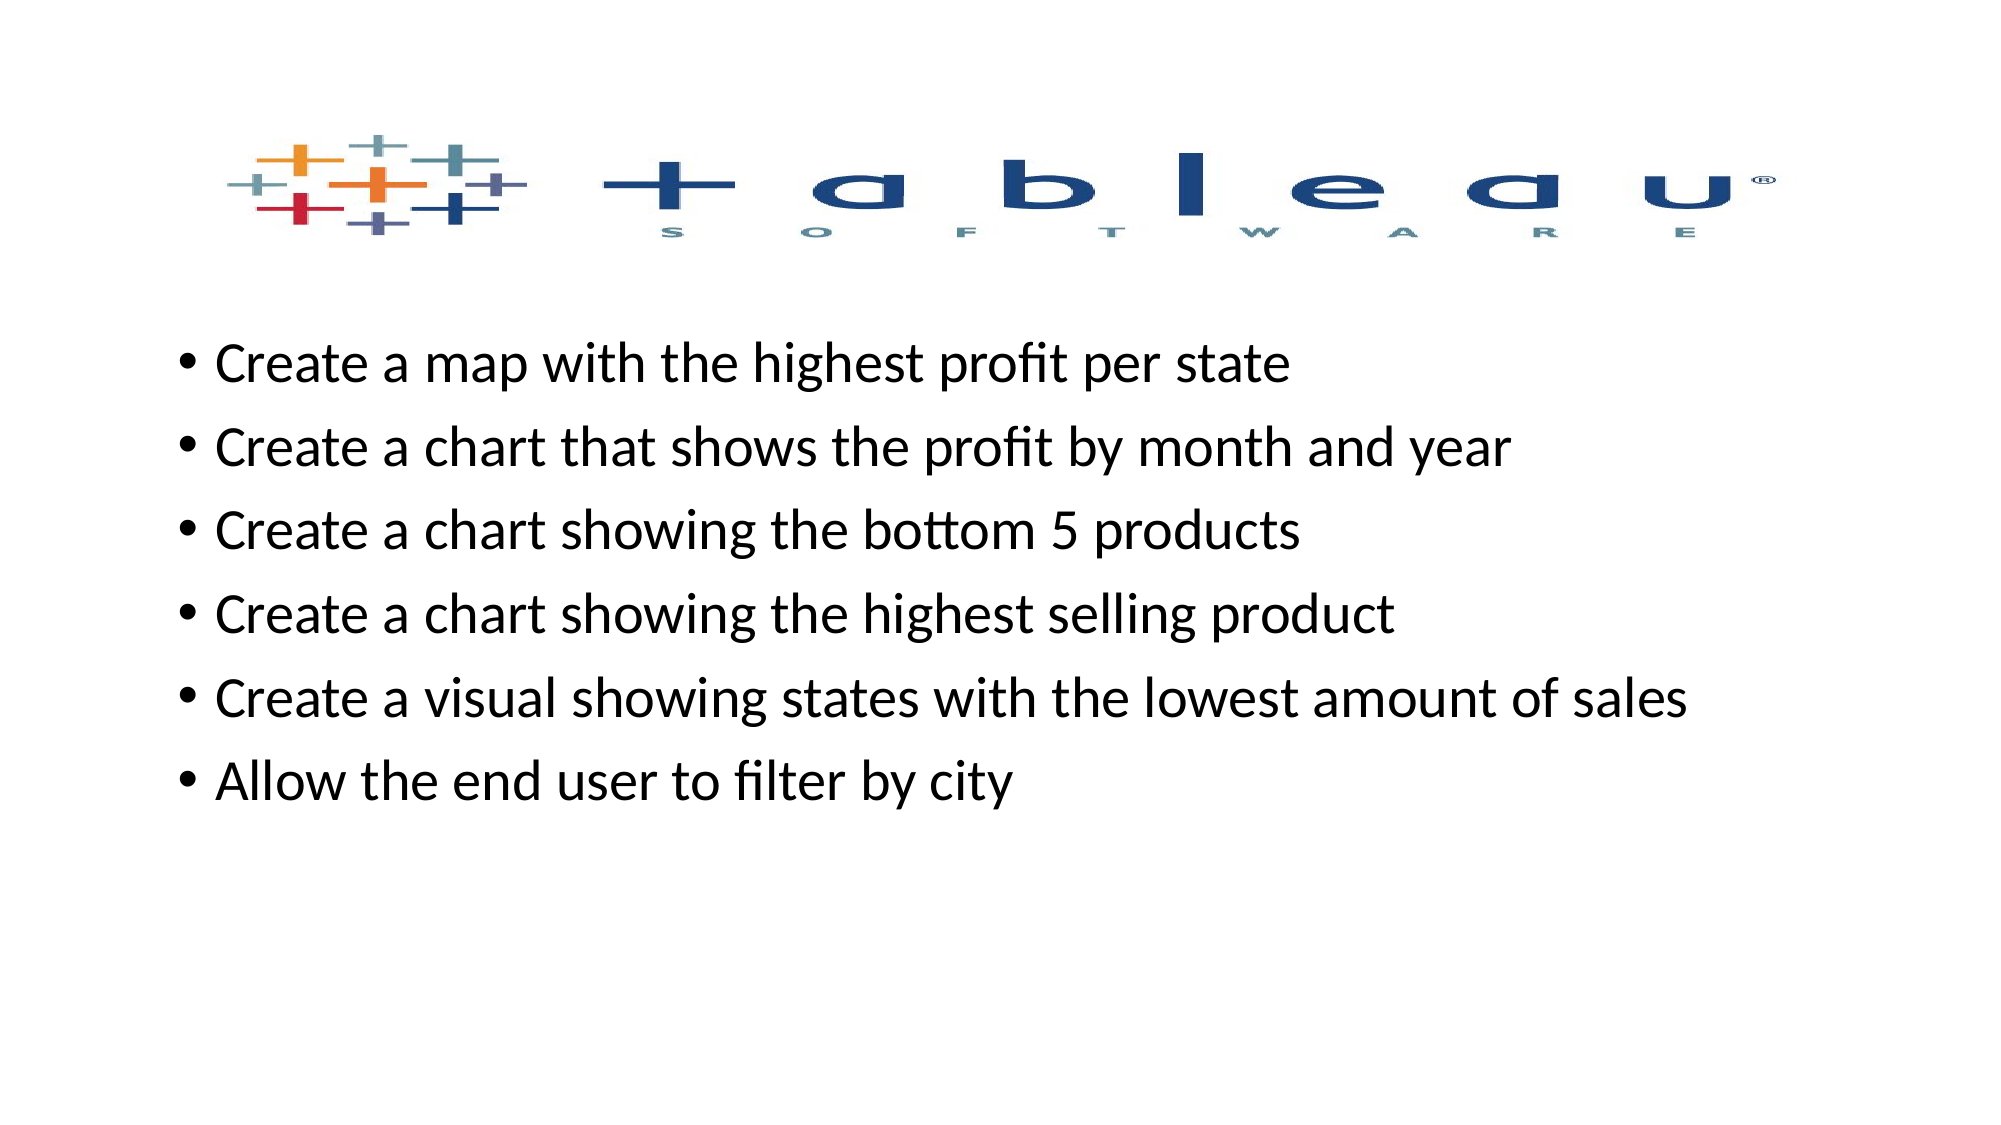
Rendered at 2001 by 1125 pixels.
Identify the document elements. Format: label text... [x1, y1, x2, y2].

list [137, 300, 1863, 1014]
picture [123, 70, 1938, 300]
text_box Create a map with the highest profit per state Create a chart that shows the profit by month and year Create a chart showing the bottom 5 products Create a chart showing the highest selling product Create a visual showing states with the lowest amount of sales Allow the end user to filter by city [162, 324, 1888, 1039]
